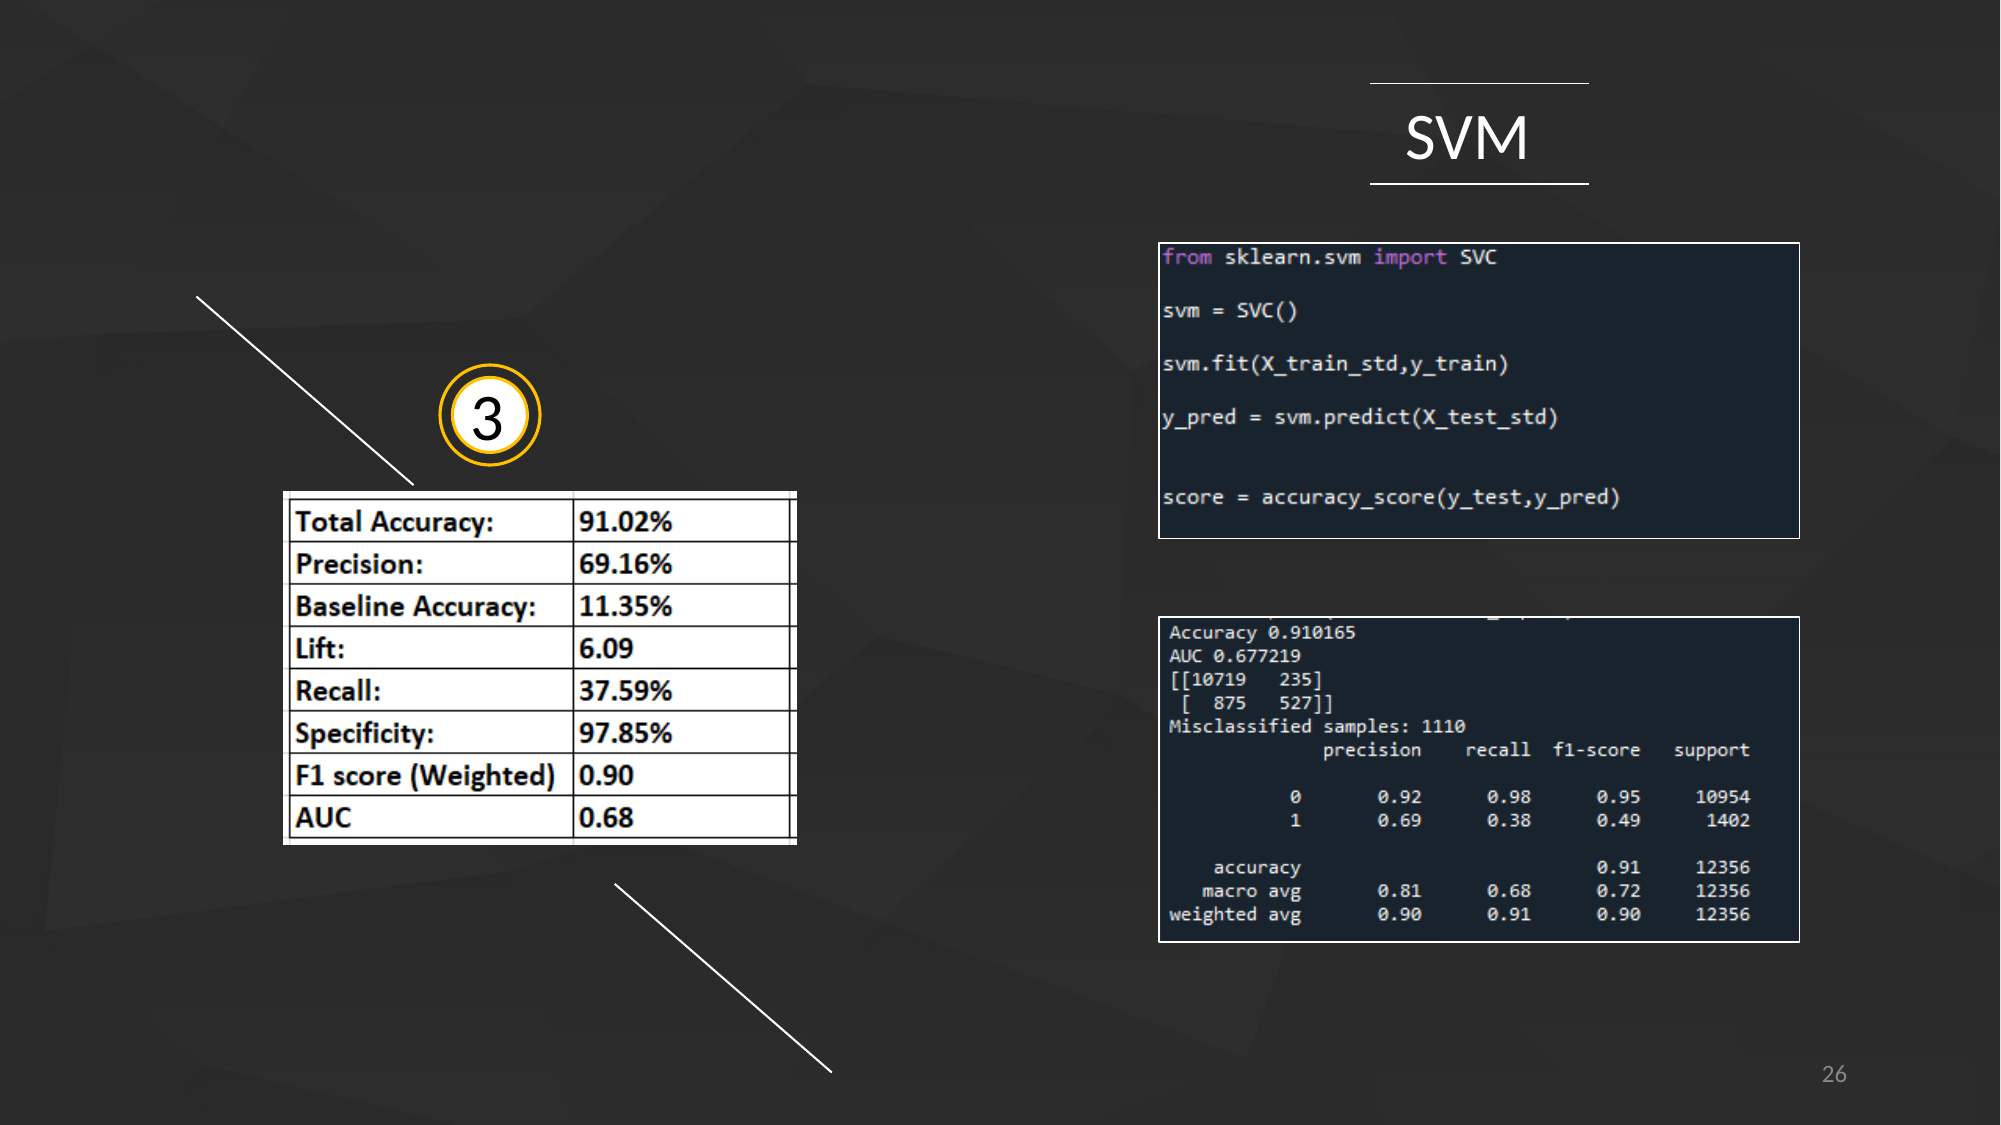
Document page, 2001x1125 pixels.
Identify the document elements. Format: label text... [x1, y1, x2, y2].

text_box [440, 379, 455, 451]
text_box 3 [455, 366, 655, 462]
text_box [614, 883, 833, 1073]
text_box SVM [1390, 85, 2000, 181]
picture [0, 0, 2001, 1125]
slide_number 26 [1412, 1042, 1863, 1103]
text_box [196, 296, 414, 486]
